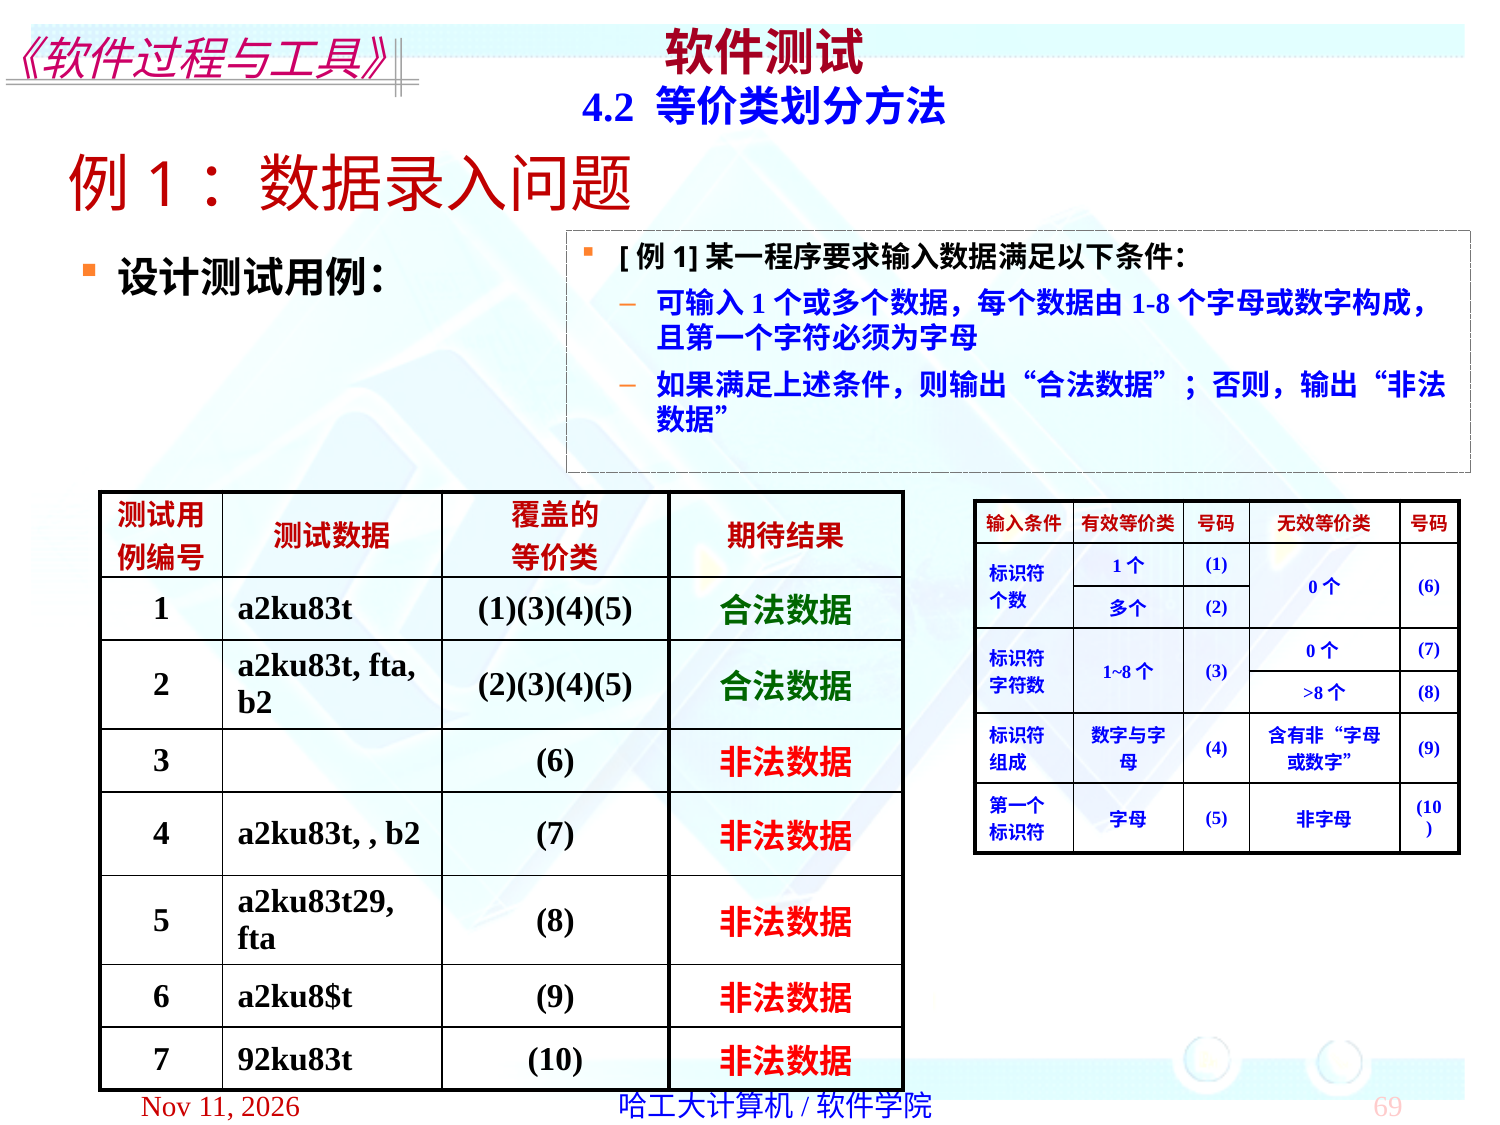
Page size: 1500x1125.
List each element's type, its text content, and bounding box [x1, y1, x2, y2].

table_cell 非法数据 [671, 730, 901, 791]
text_box 软件测试 4.2 等价类划分方法 [389, 39, 1140, 137]
table_cell 3 [102, 730, 222, 791]
table_header 无效等价类 [1250, 503, 1399, 542]
table_header 覆盖的 等价类 [443, 494, 667, 576]
table_cell (2)(3)(4)(5) [443, 641, 667, 728]
table_cell (9) [1401, 714, 1457, 782]
table_cell (9) [443, 965, 667, 1026]
table_cell a2ku83t [223, 578, 441, 639]
table_cell a2ku8$t [223, 965, 441, 1026]
table_cell 92ku83t [223, 1028, 441, 1088]
table_header 有效等价类 [1074, 503, 1183, 542]
table_cell (7) [443, 793, 667, 875]
table_cell (8) [443, 876, 667, 964]
table_header 测试用 例编号 [102, 494, 222, 576]
table_cell 非法数据 [671, 876, 901, 964]
table_cell 2 [102, 641, 222, 728]
table_cell (6) [1401, 544, 1457, 627]
table_cell a2ku83t, fta, b2 [223, 641, 441, 728]
table_cell (8) [1401, 672, 1457, 712]
table_header 输入条件 [977, 503, 1073, 542]
table_cell 0个 [1250, 629, 1399, 670]
table_cell 6 [102, 965, 222, 1026]
table_cell 合法数据 [671, 641, 901, 728]
table_cell 非字母 [1250, 784, 1399, 851]
table_cell 1个 [1074, 544, 1183, 585]
table_cell 4 [102, 793, 222, 875]
table_cell 第一个 标识符 [977, 784, 1073, 851]
table_cell (3) [1184, 629, 1249, 712]
table_cell 1~8个 [1074, 629, 1183, 712]
table_cell [223, 730, 441, 791]
table_cell 字母 [1074, 784, 1183, 851]
table_cell 5 [102, 876, 222, 964]
table_cell >8个 [1250, 672, 1399, 712]
table_cell (7) [1401, 629, 1457, 670]
table_cell 0个 [1250, 544, 1399, 627]
table_cell 非法数据 [671, 793, 901, 875]
text_box 设计测试用例： [64, 243, 1412, 1083]
table_cell 非法数据 [671, 965, 901, 1026]
table_cell 1 [102, 578, 222, 639]
table_cell (4) [1184, 714, 1249, 782]
table_header 测试数据 [223, 494, 441, 576]
table_cell a2ku83t, , b2 [223, 793, 441, 875]
table_cell (2) [1184, 587, 1249, 627]
table_cell 含有非“字母或数字” [1250, 714, 1399, 782]
table_cell (1) [1184, 544, 1249, 585]
table_cell 标识符 组成 [977, 714, 1073, 782]
table_cell 标识符 字符数 [977, 629, 1073, 712]
table_cell (10) [443, 1028, 667, 1088]
table_cell a2ku83t29, fta [223, 876, 441, 964]
text_box 例1：数据录入问题 [53, 137, 1447, 244]
table_cell 合法数据 [671, 578, 901, 639]
table_header 期待结果 [671, 494, 901, 576]
table_header 号码 [1401, 503, 1457, 542]
table_cell 数字与字母 [1074, 714, 1183, 782]
table_cell (6) [443, 730, 667, 791]
table_cell (5) [1184, 784, 1249, 851]
table_cell 非法数据 [671, 1028, 901, 1088]
table_cell 7 [102, 1028, 222, 1088]
text_box [例1]某一程序要求输入数据满足以下条件： 可输入1个或多个数据，每个数据由1-8个字母或数字构成，且第一个字符必须为字母 如果满足上述条件，则输出“合法数据”；否则，输出“非法数据” [566, 230, 1471, 473]
table_cell (10) [1401, 784, 1457, 851]
table_cell 标识符 个数 [977, 544, 1073, 627]
table_header 号码 [1184, 503, 1249, 542]
table_cell 多个 [1074, 587, 1183, 627]
table_cell (1)(3)(4)(5) [443, 578, 667, 639]
